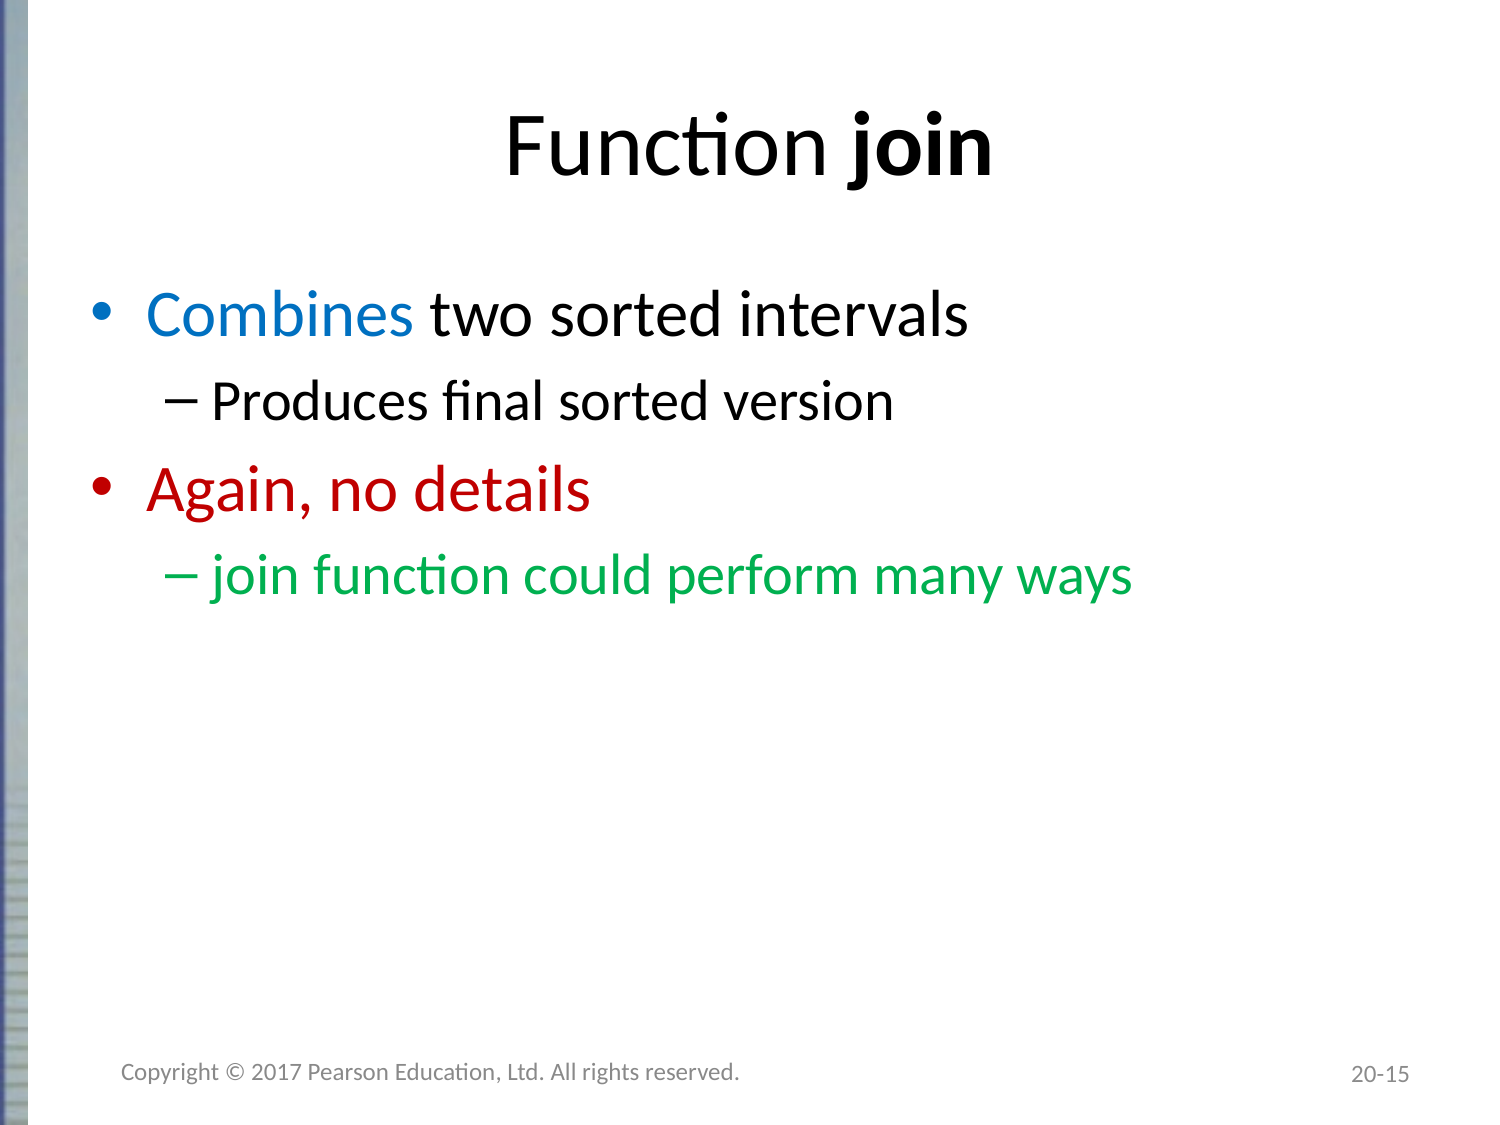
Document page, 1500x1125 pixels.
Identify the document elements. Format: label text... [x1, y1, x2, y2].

title Function join [75, 45, 1425, 233]
list Combines two sorted intervals Produces final sorted version Again, no details join function could perform many ways [75, 262, 1425, 1005]
slide_number 20-15 [1074, 1042, 1425, 1103]
footer Copyright © 2017 Pearson Education, Ltd. All rights reserved. [75, 1040, 788, 1100]
picture [0, 0, 28, 1125]
